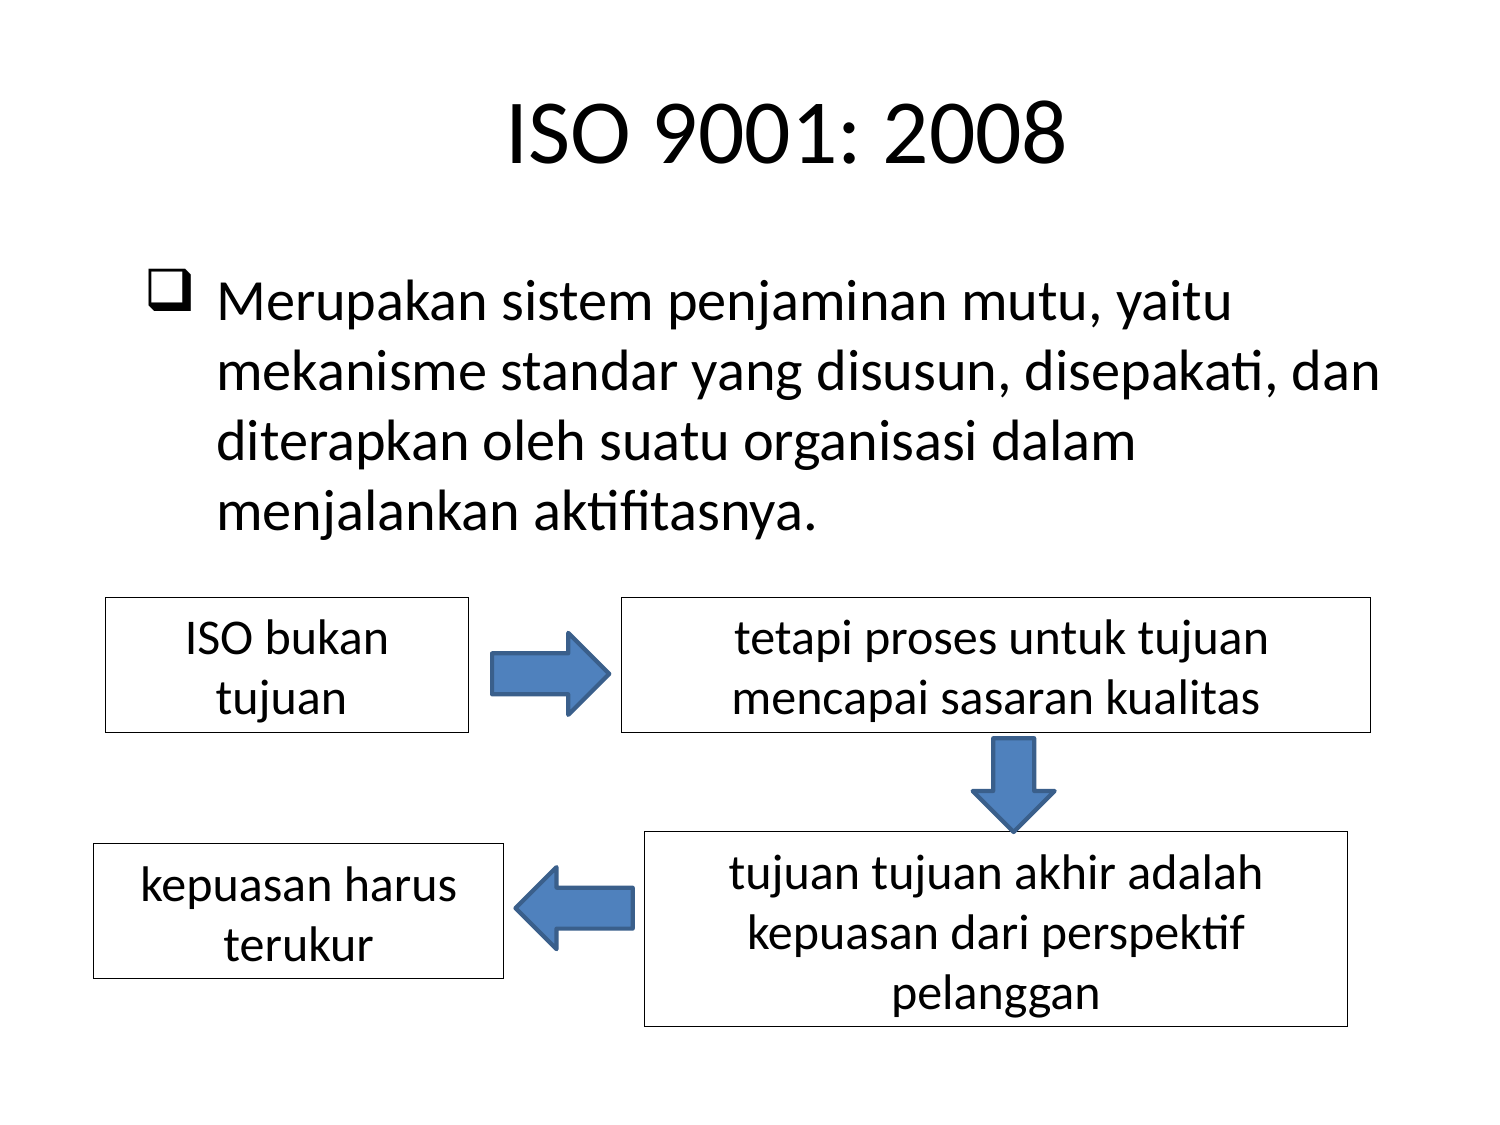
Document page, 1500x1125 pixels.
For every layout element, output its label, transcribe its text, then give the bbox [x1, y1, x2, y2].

text_box [490, 630, 612, 717]
text_box tujuan tujuan akhir adalah kepuasan dari perspektif pelanggan [644, 831, 1348, 1027]
title ISO 9001: 2008 [75, 58, 1500, 197]
list Merupakan sistem penjaminan mutu, yaitu mekanisme standar yang disusun, disepakati, dan diterapkan oleh suatu organisasi dalam menjalankan aktifitasnya. [128, 254, 1407, 575]
text_box ISO bukan tujuan [105, 597, 469, 733]
text_box [970, 736, 1057, 835]
text_box [513, 865, 635, 952]
text_box kepuasan harus terukur [93, 843, 504, 979]
text_box tetapi proses untuk tujuan mencapai sasaran kualitas [621, 597, 1371, 733]
